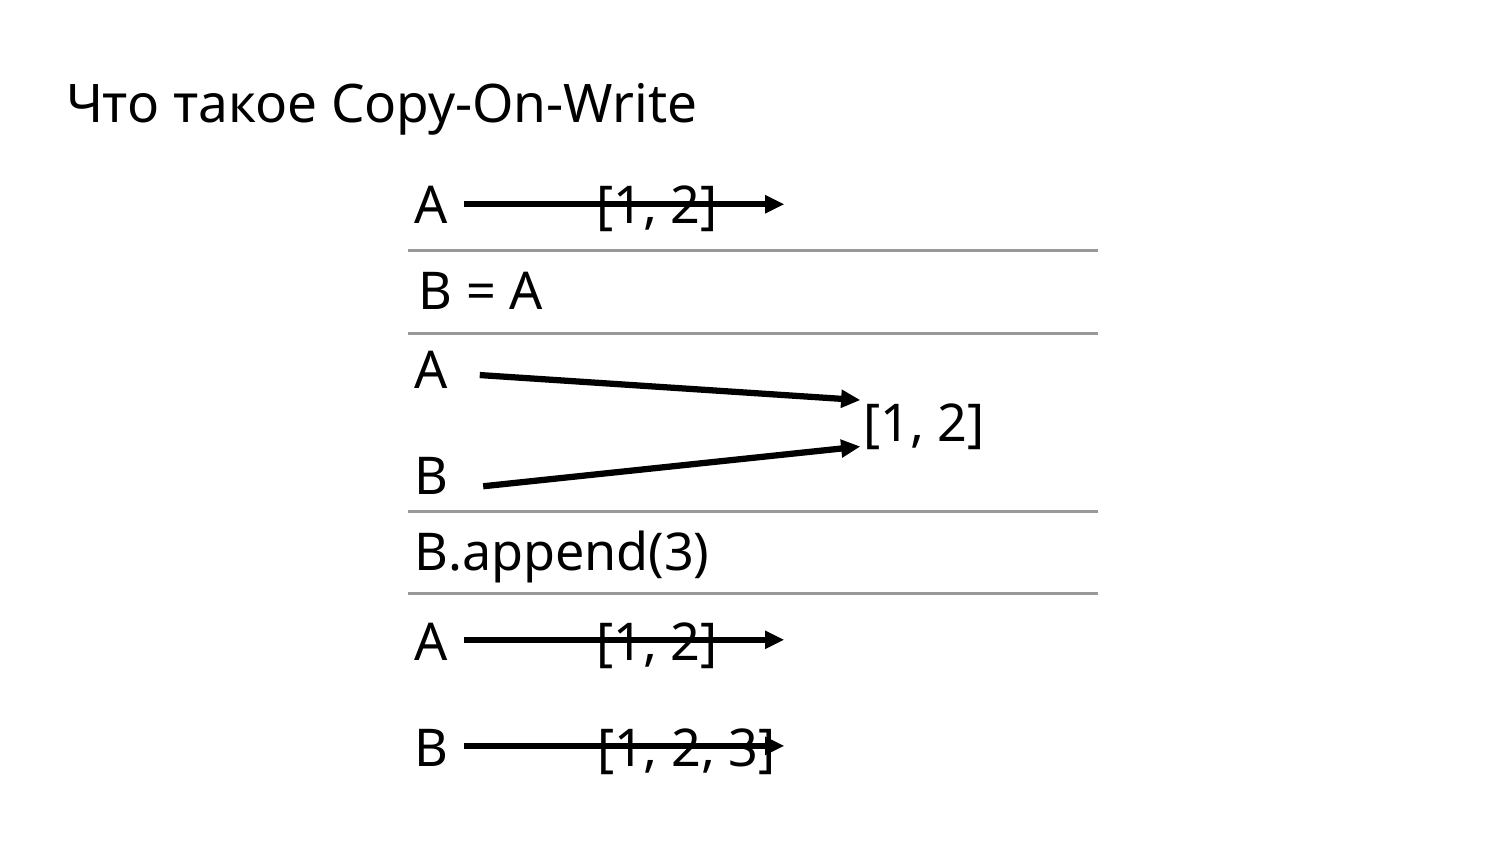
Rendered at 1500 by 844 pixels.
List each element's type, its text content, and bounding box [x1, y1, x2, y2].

title Что такое Copy-On-Write [51, 54, 1449, 149]
text_box A [1, 2] [400, 596, 1096, 686]
text_box A [400, 321, 1096, 415]
text_box [1, 2] [848, 374, 1096, 468]
text_box B [400, 427, 1096, 503]
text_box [482, 446, 861, 487]
text_box A [1, 2] [400, 156, 1096, 249]
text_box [479, 374, 861, 401]
text_box B.append(3) [400, 503, 1096, 596]
text_box B [1, 2, 3] [400, 699, 1096, 792]
text_box B = A [404, 242, 1100, 336]
